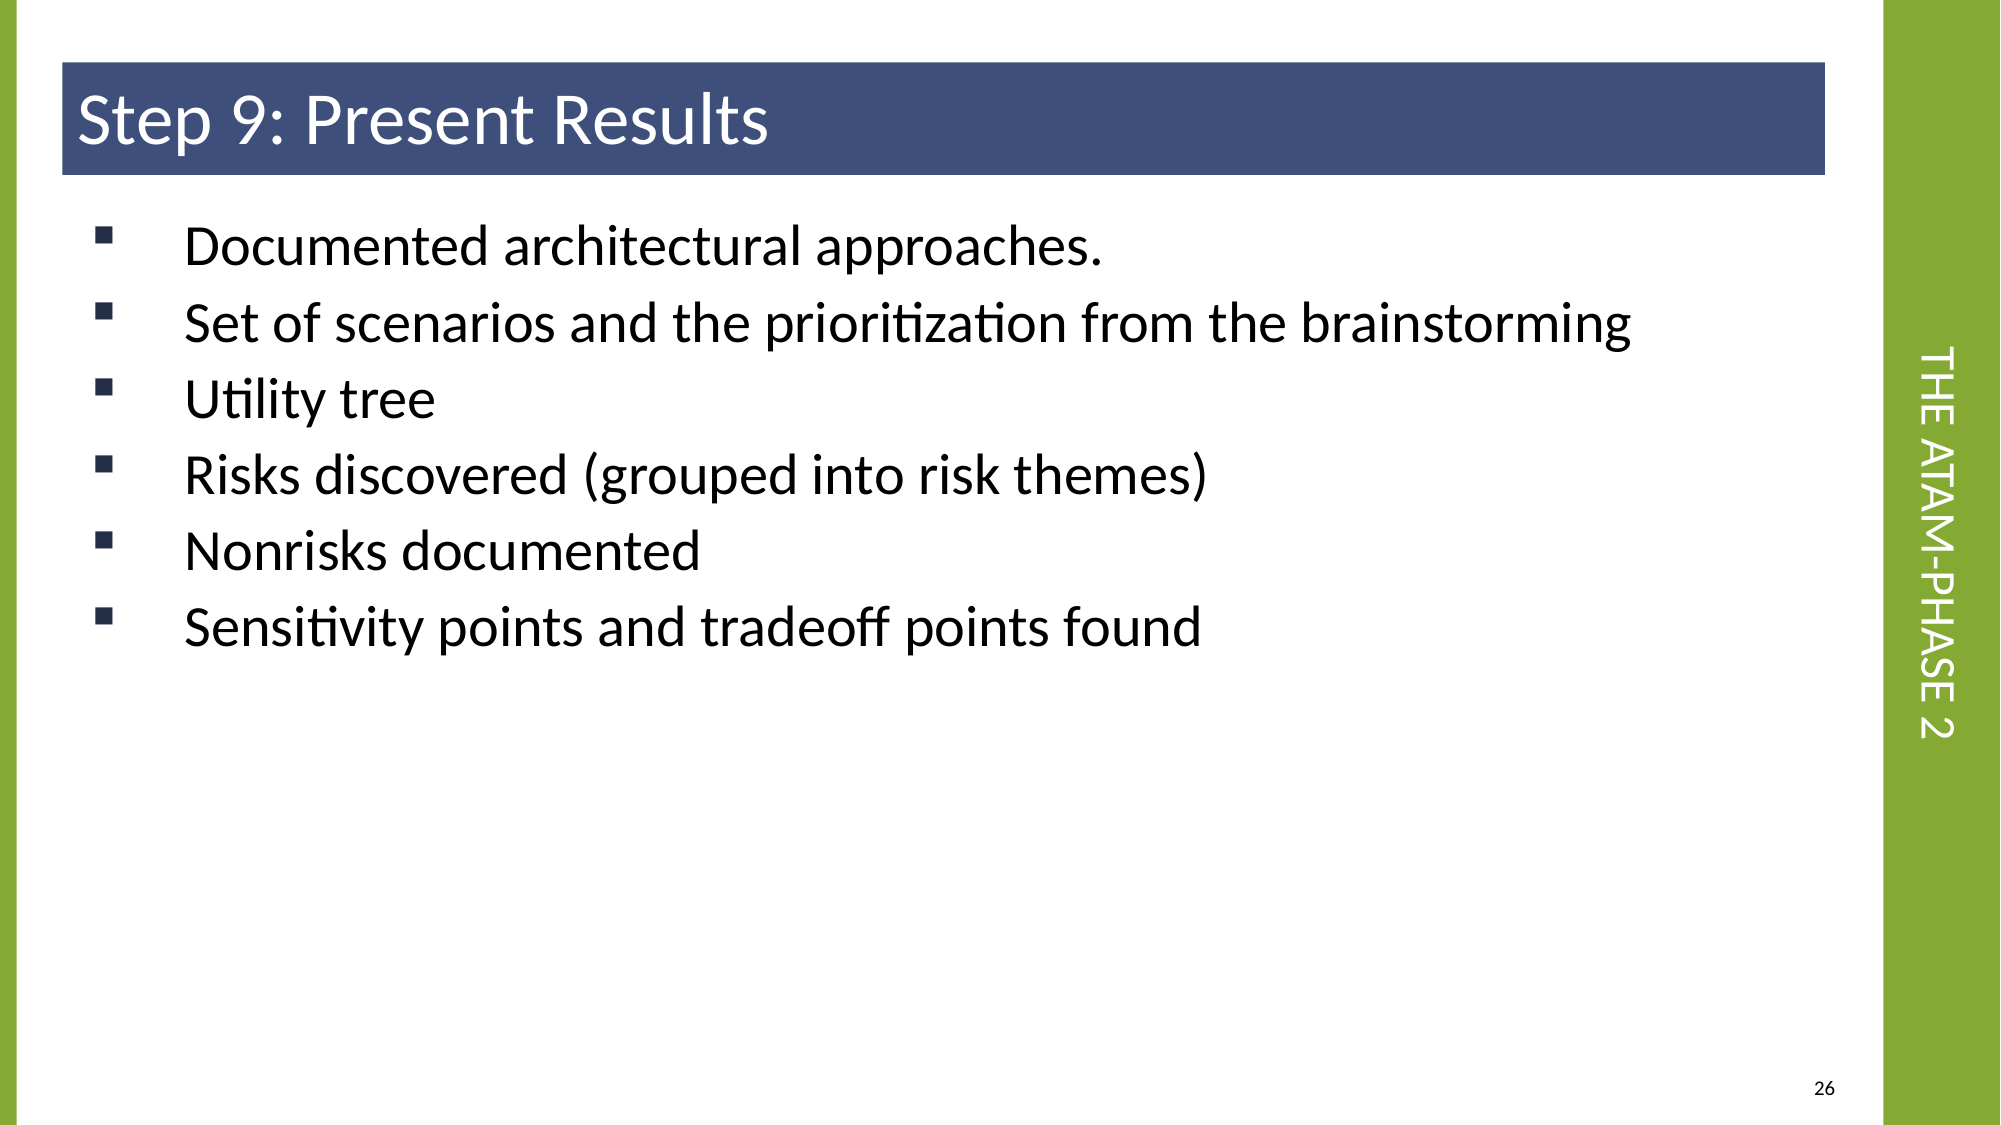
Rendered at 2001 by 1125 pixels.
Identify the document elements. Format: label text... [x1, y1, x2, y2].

list Step 9: Present Results [62, 62, 1825, 175]
text_box Documented architectural approaches. Set of scenarios and the prioritization from the brainstorming Utility tree Risks discovered (grouped into risk themes) Nonrisks documented Sensitivity points and tradeoff points found [75, 200, 1825, 743]
slide_number 26 [1633, 1061, 1850, 1112]
title The ATAM-Phase 2 [1883, 62, 2000, 1025]
